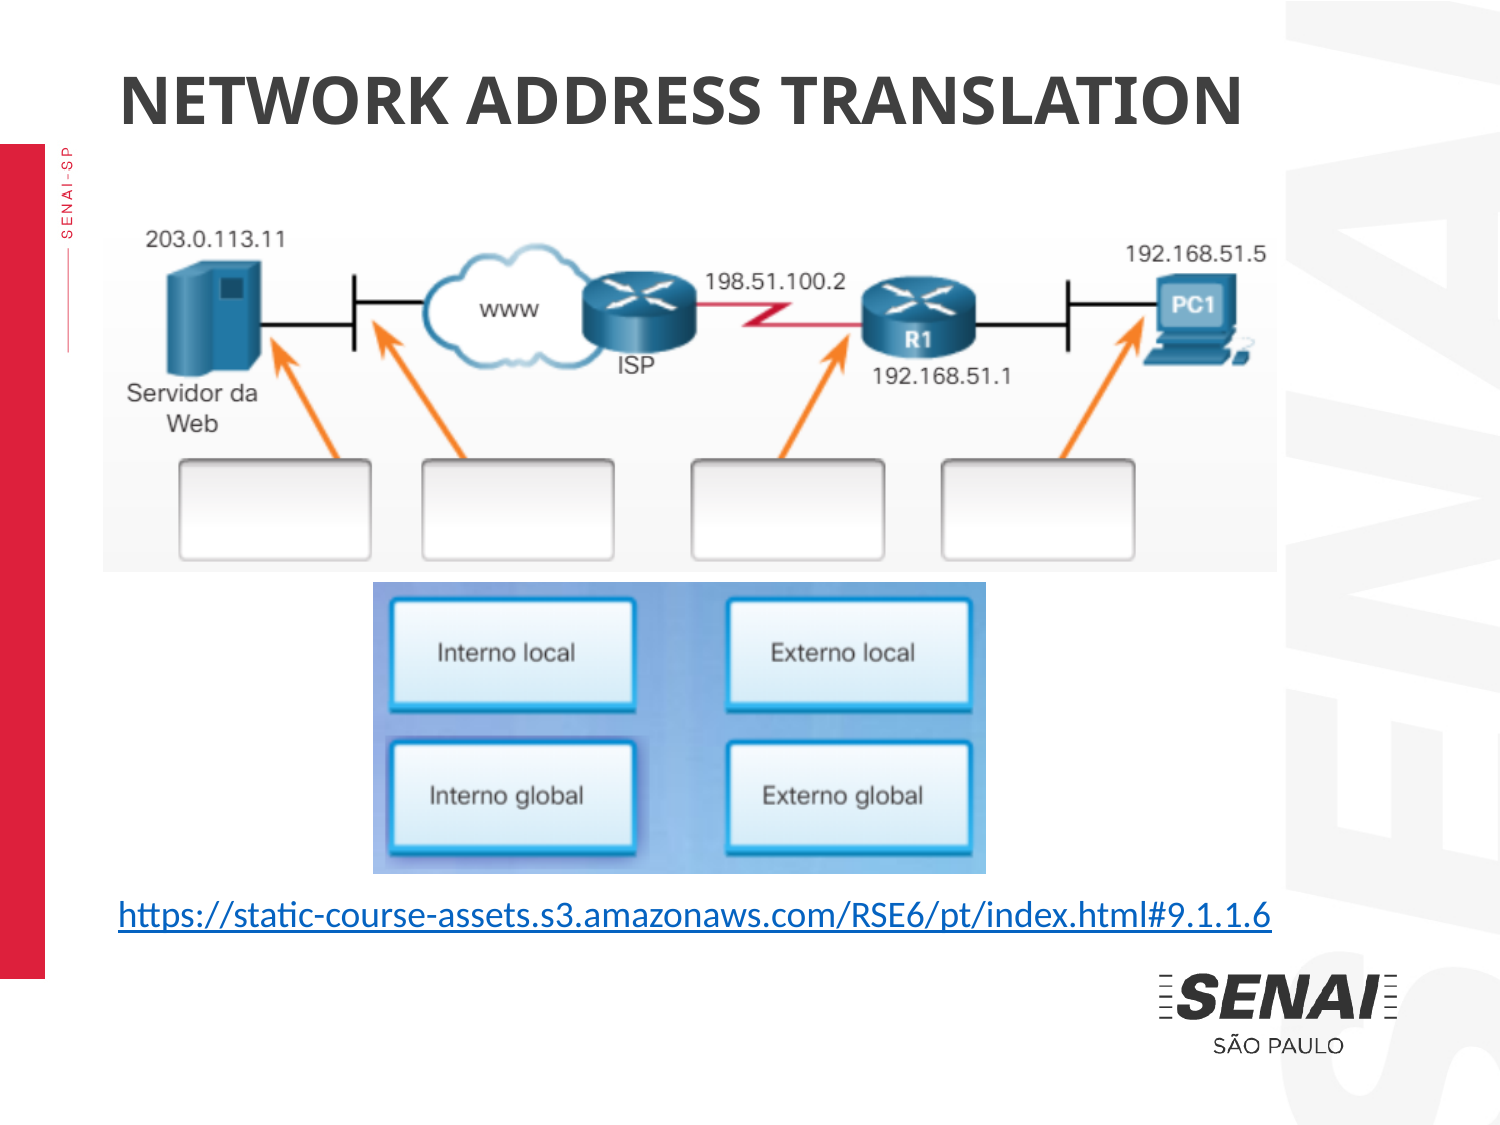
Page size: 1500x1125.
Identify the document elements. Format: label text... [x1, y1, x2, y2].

picture [0, 0, 1500, 1125]
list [103, 205, 1277, 573]
list NETWORK ADDRESS TRANSLATION [103, 59, 1277, 153]
text_box https://static-course-assets.s3.amazonaws.com/RSE6/pt/index.html#9.1.1.6 [103, 882, 1403, 943]
